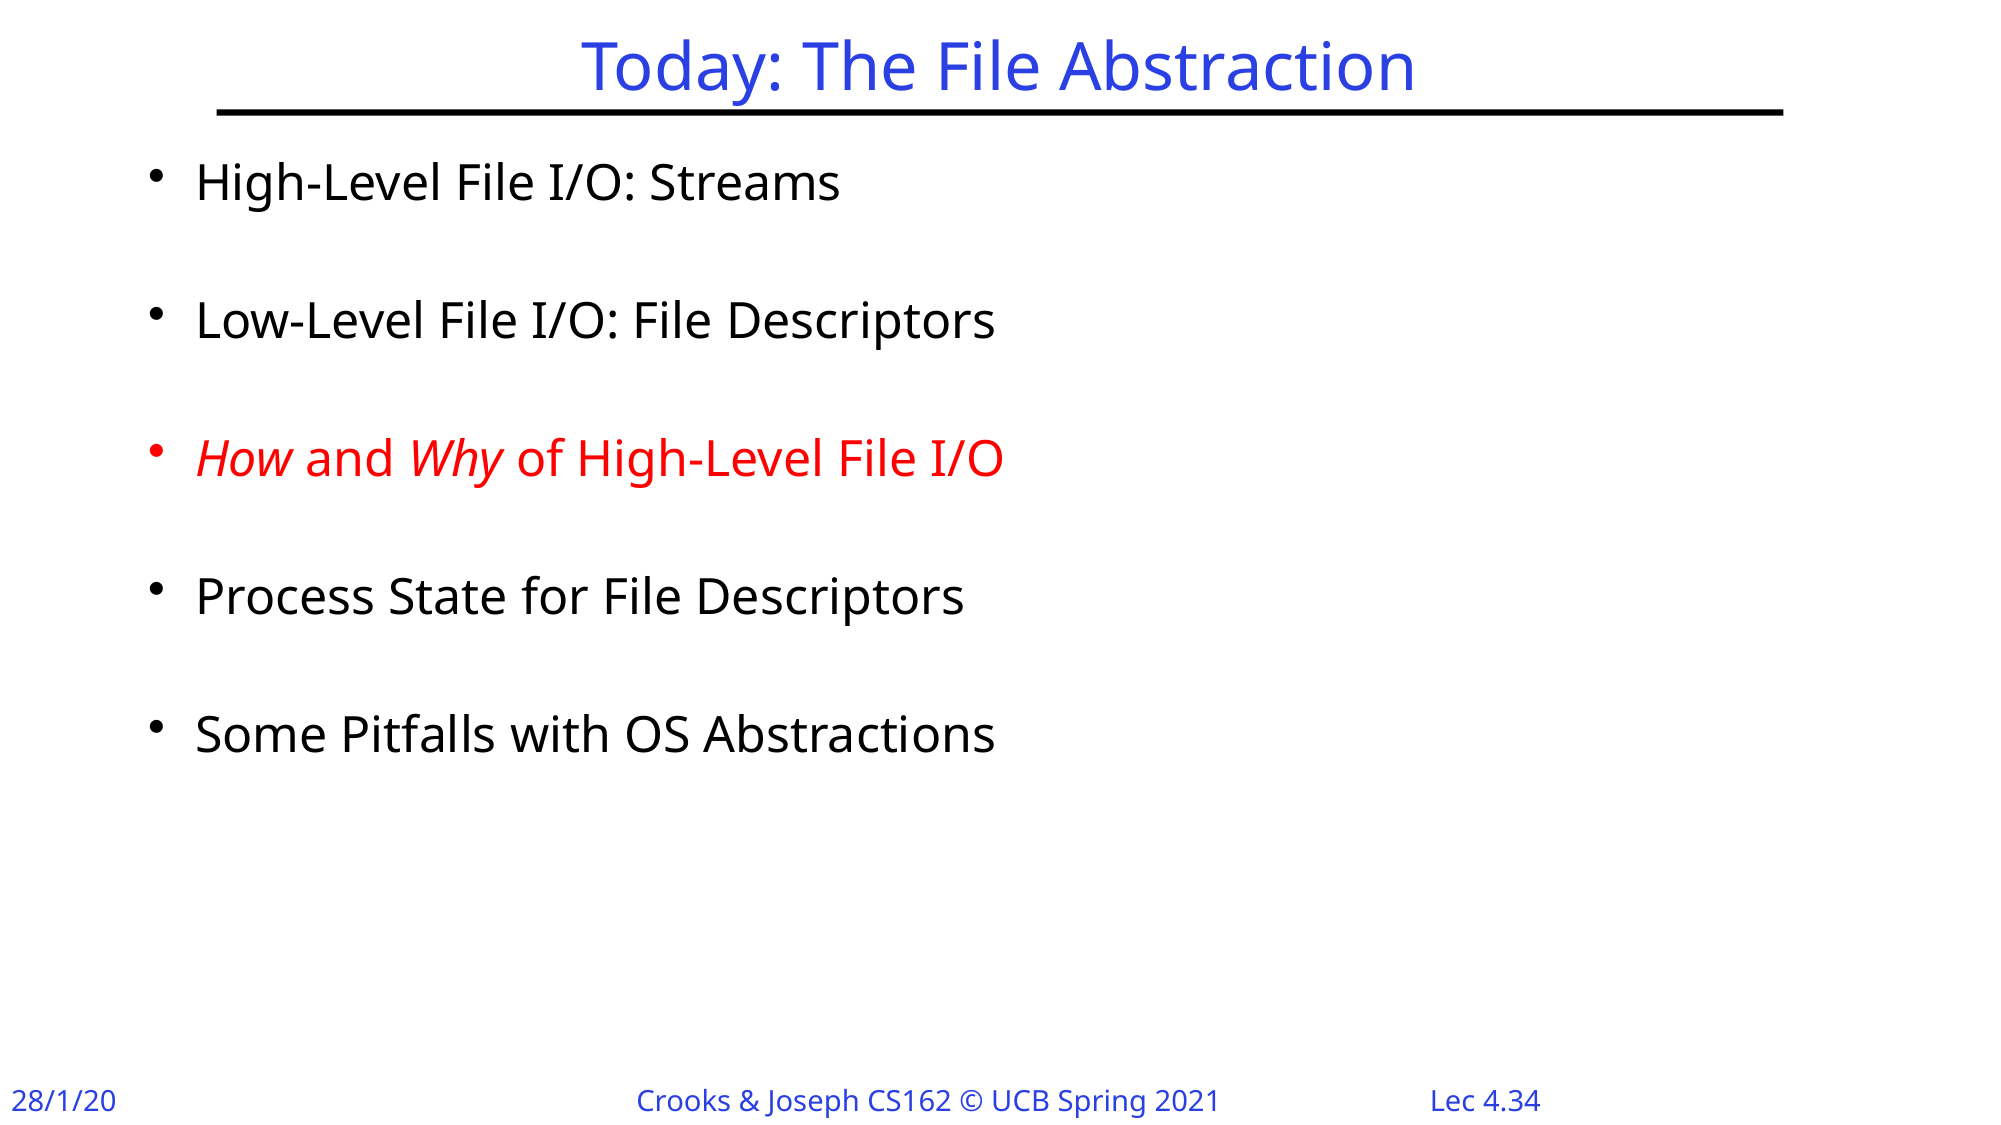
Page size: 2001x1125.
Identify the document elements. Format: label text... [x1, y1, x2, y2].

title Today: The File Abstraction [216, 24, 1784, 113]
list High-Level File I/O: Streams Low-Level File I/O: File Descriptors How and Why of High-Level File I/O Process State for File Descriptors Some Pitfalls with OS Abstractions [133, 149, 1867, 988]
